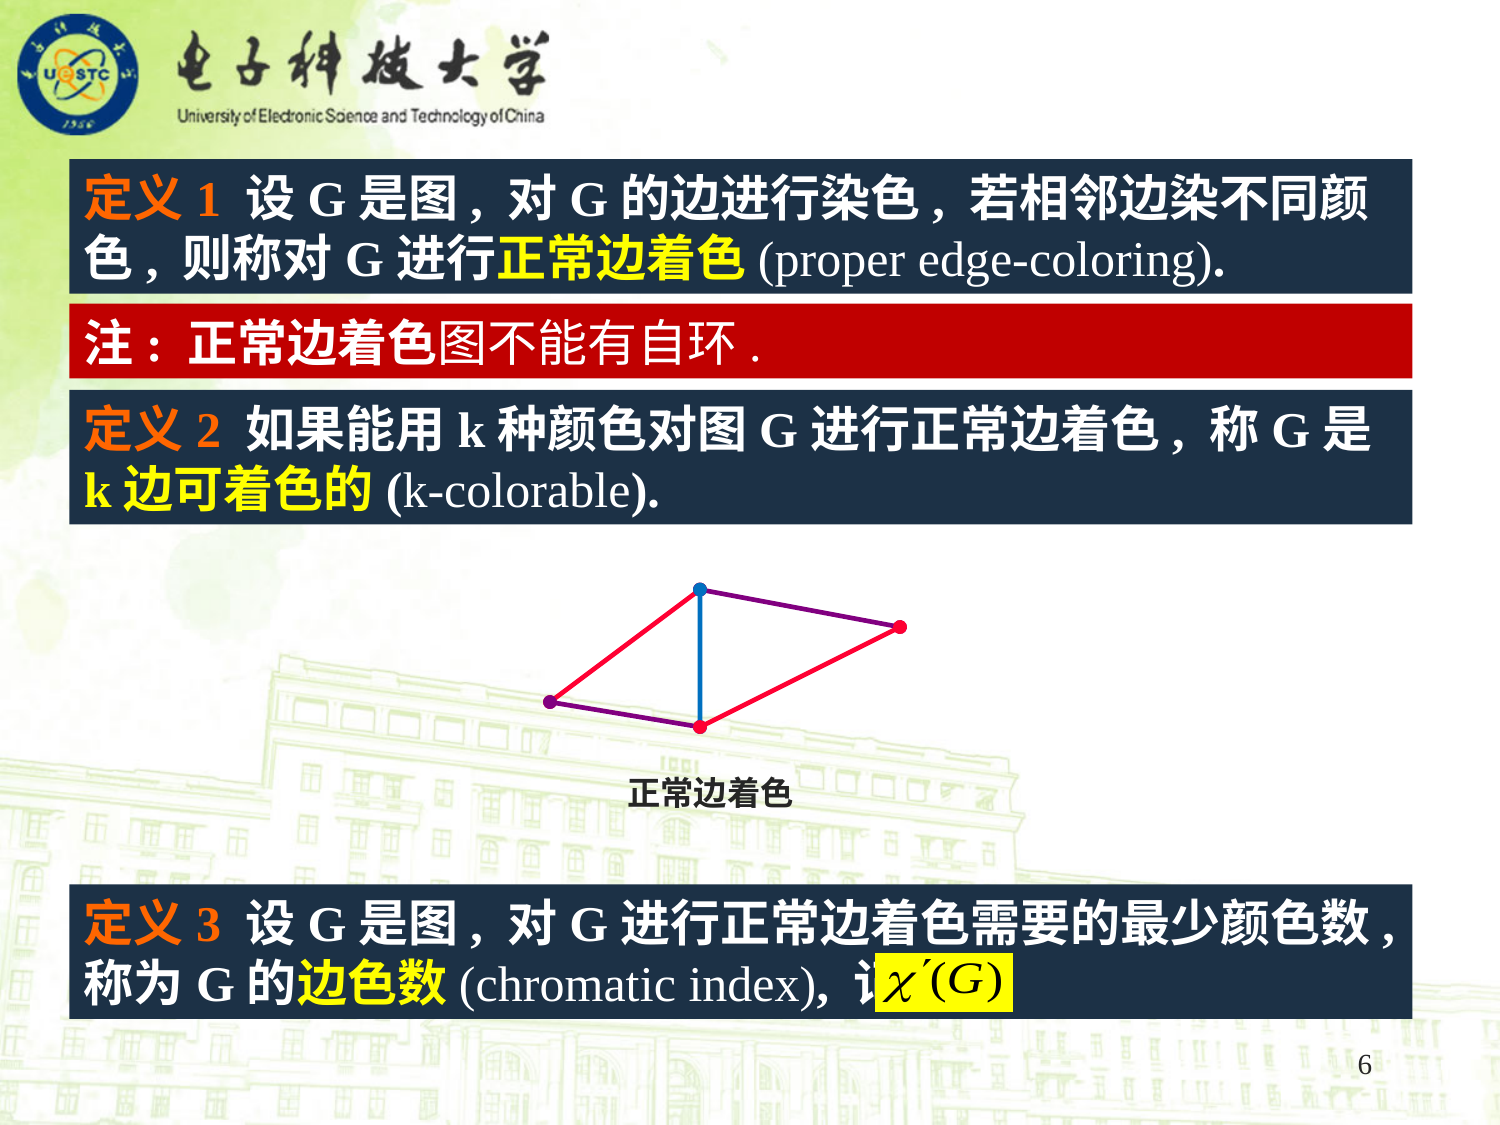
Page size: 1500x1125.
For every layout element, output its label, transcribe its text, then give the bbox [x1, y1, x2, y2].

slide_number 6 [1074, 1025, 1388, 1100]
text_box 定义3 设G是图, 对G进行正常边着色需要的最少颜色数, 称为G的边色数(chromatic index), 记为: [69, 884, 1413, 1019]
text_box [549, 589, 900, 820]
text_box 定义1 设G是图, 对G的边进行染色, 若相邻边染不同颜色, 则称对G进行正常边着色(proper edge-coloring). [69, 159, 1413, 294]
text_box 注: 正常边着色图不能有自环. [69, 303, 1413, 379]
picture [0, 0, 1500, 1125]
text_box 定义2 如果能用k种颜色对图G进行正常边着色, 称G是k边可着色的(k-colorable). [69, 389, 1413, 525]
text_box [874, 952, 1013, 1013]
